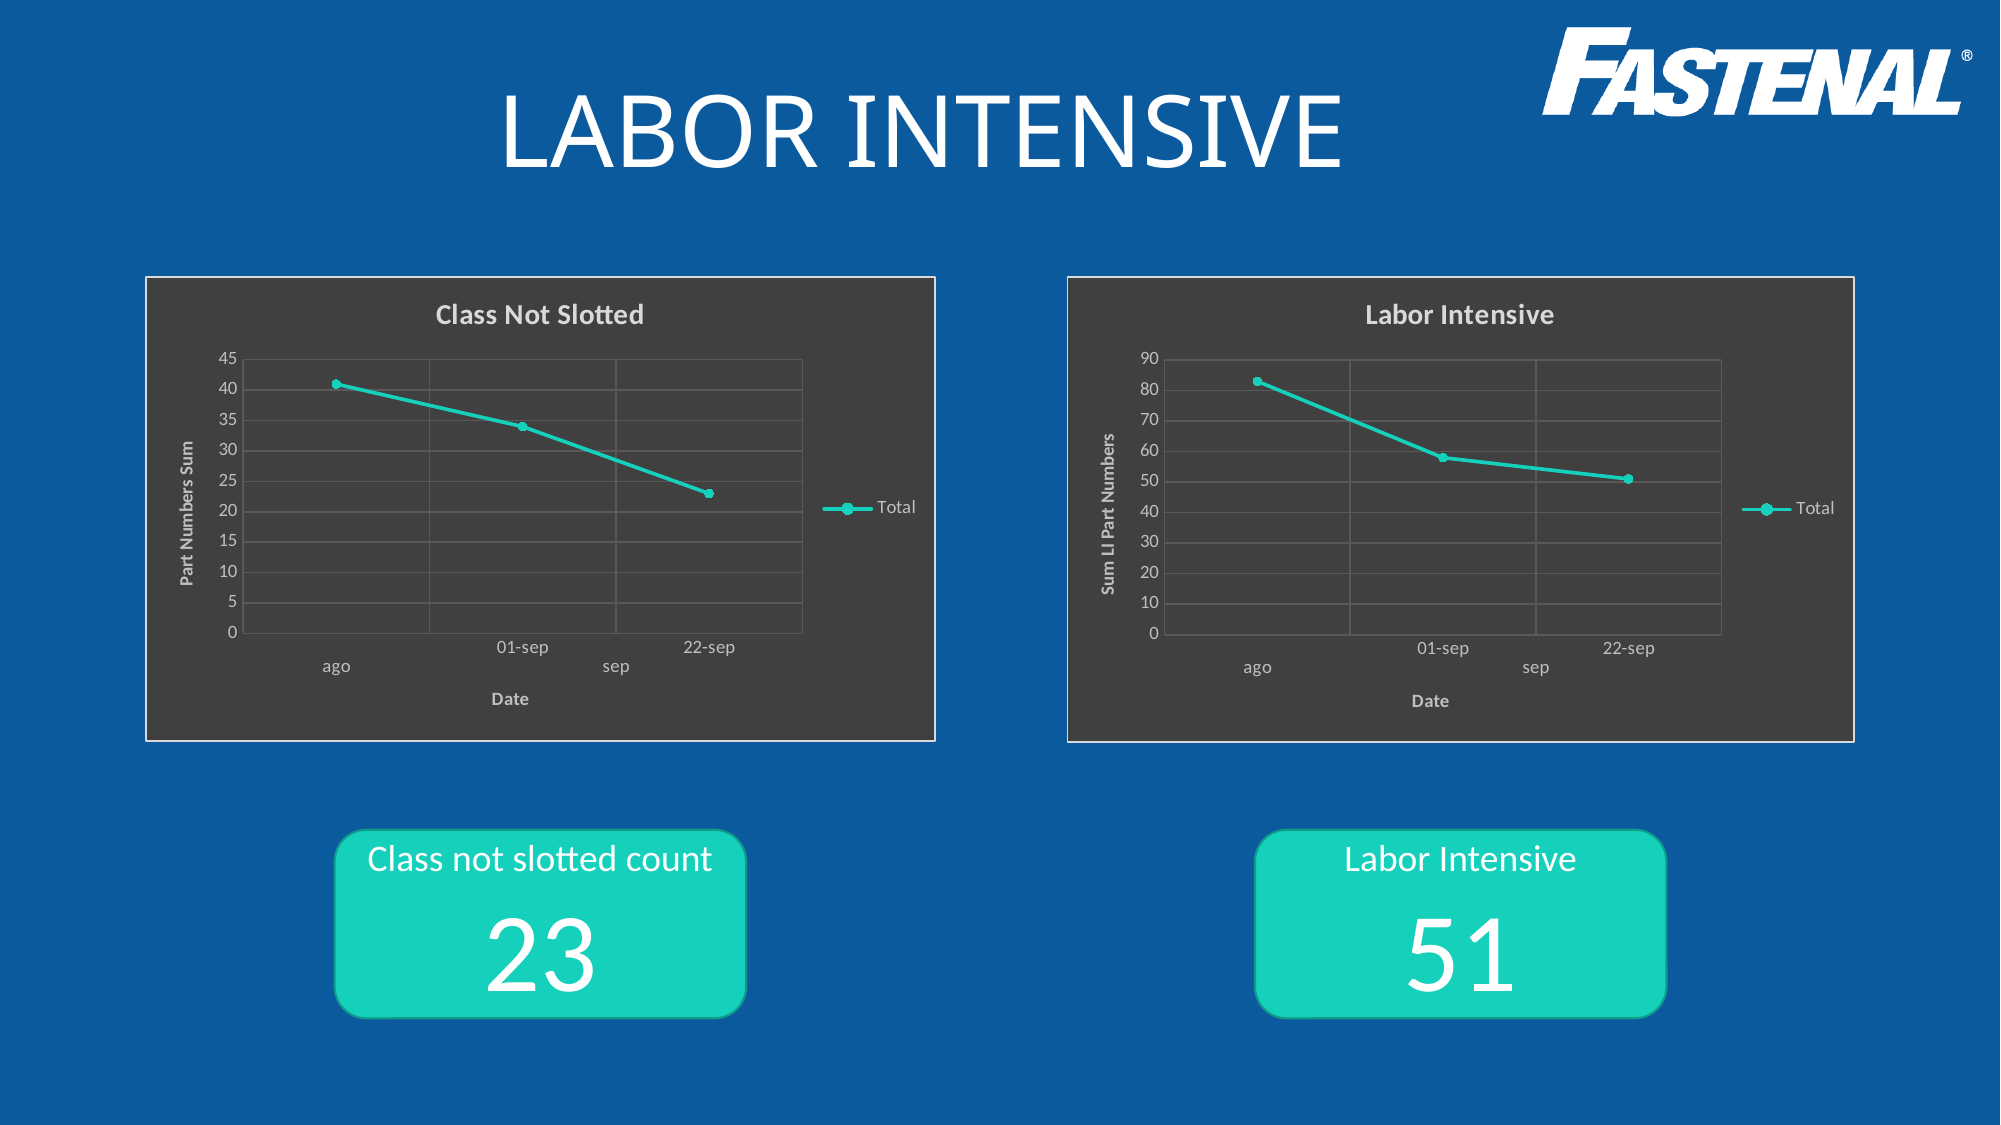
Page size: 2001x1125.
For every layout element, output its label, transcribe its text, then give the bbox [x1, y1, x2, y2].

text_box Class not slotted count 23 [333, 828, 748, 1020]
picture [1536, 22, 1986, 121]
chart [1066, 276, 1855, 743]
chart [145, 276, 936, 742]
text_box Labor Intensive 51 [1253, 828, 1668, 1020]
title Labor intensive [347, 54, 1524, 200]
